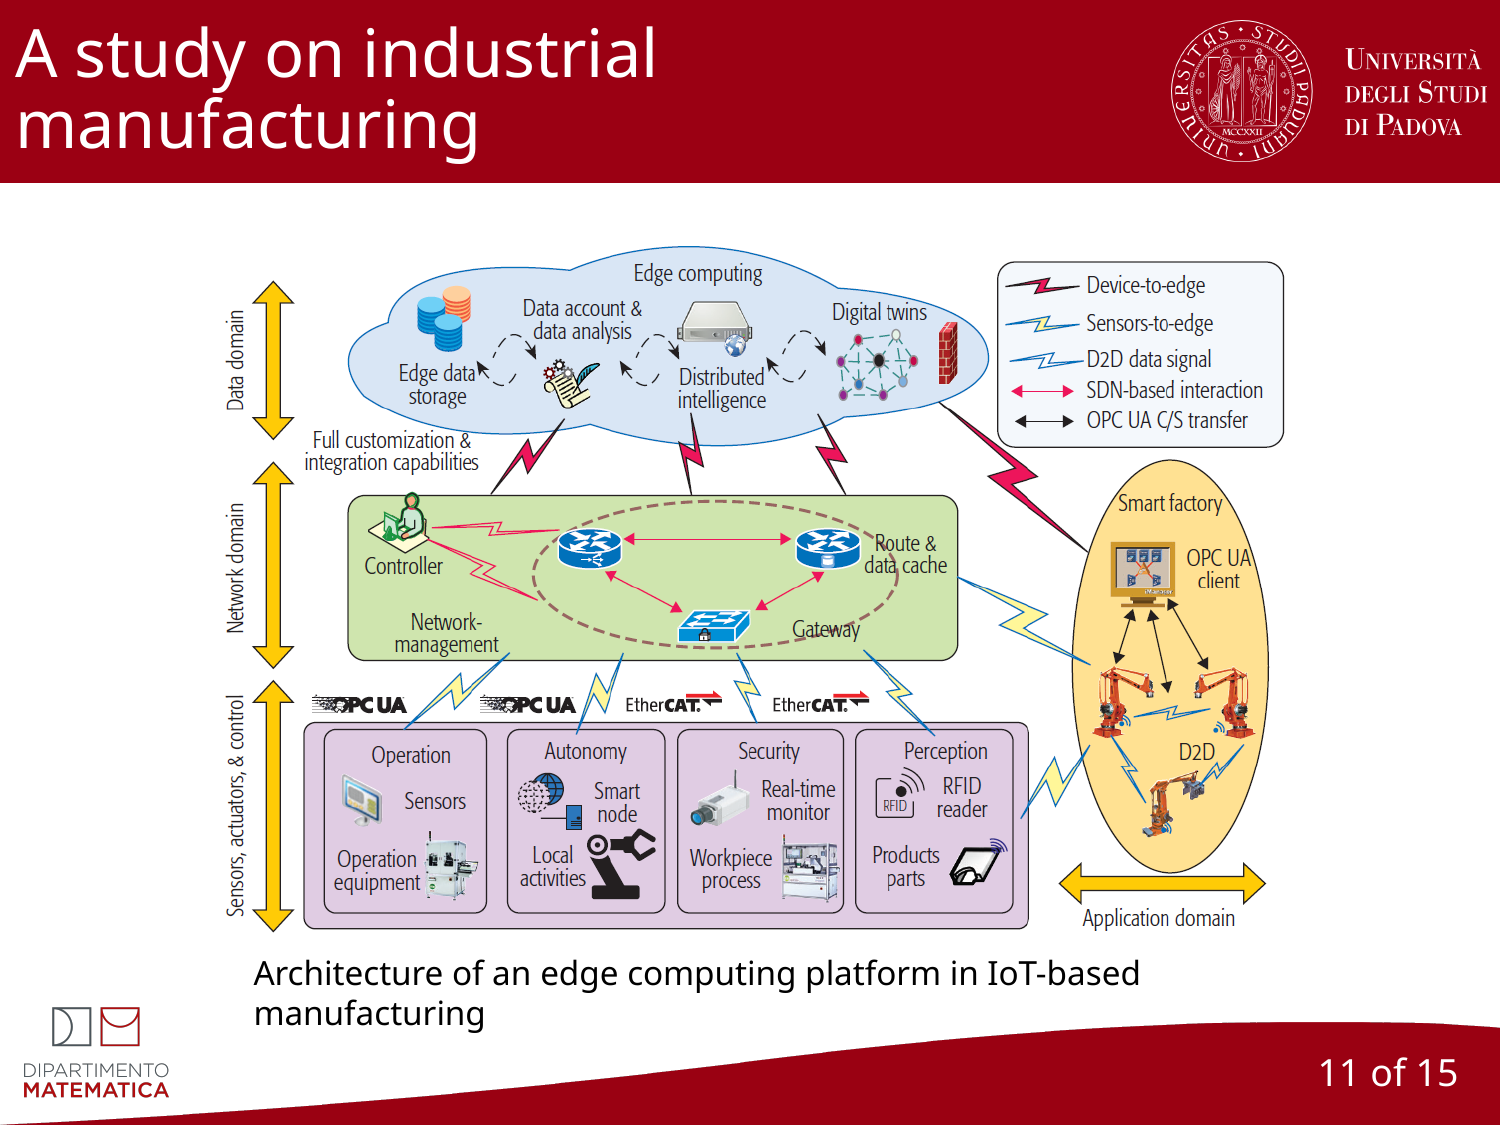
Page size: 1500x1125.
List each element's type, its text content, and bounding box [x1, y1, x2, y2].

picture [1171, 20, 1487, 162]
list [193, 230, 1306, 945]
title A study on industrial manufacturing [0, 0, 1159, 183]
slide_number 11 of 15 [1136, 1044, 1474, 1104]
text_box Architecture of an edge computing platform in IoT-based manufacturing [238, 945, 1261, 1040]
picture [0, 1007, 1500, 1125]
